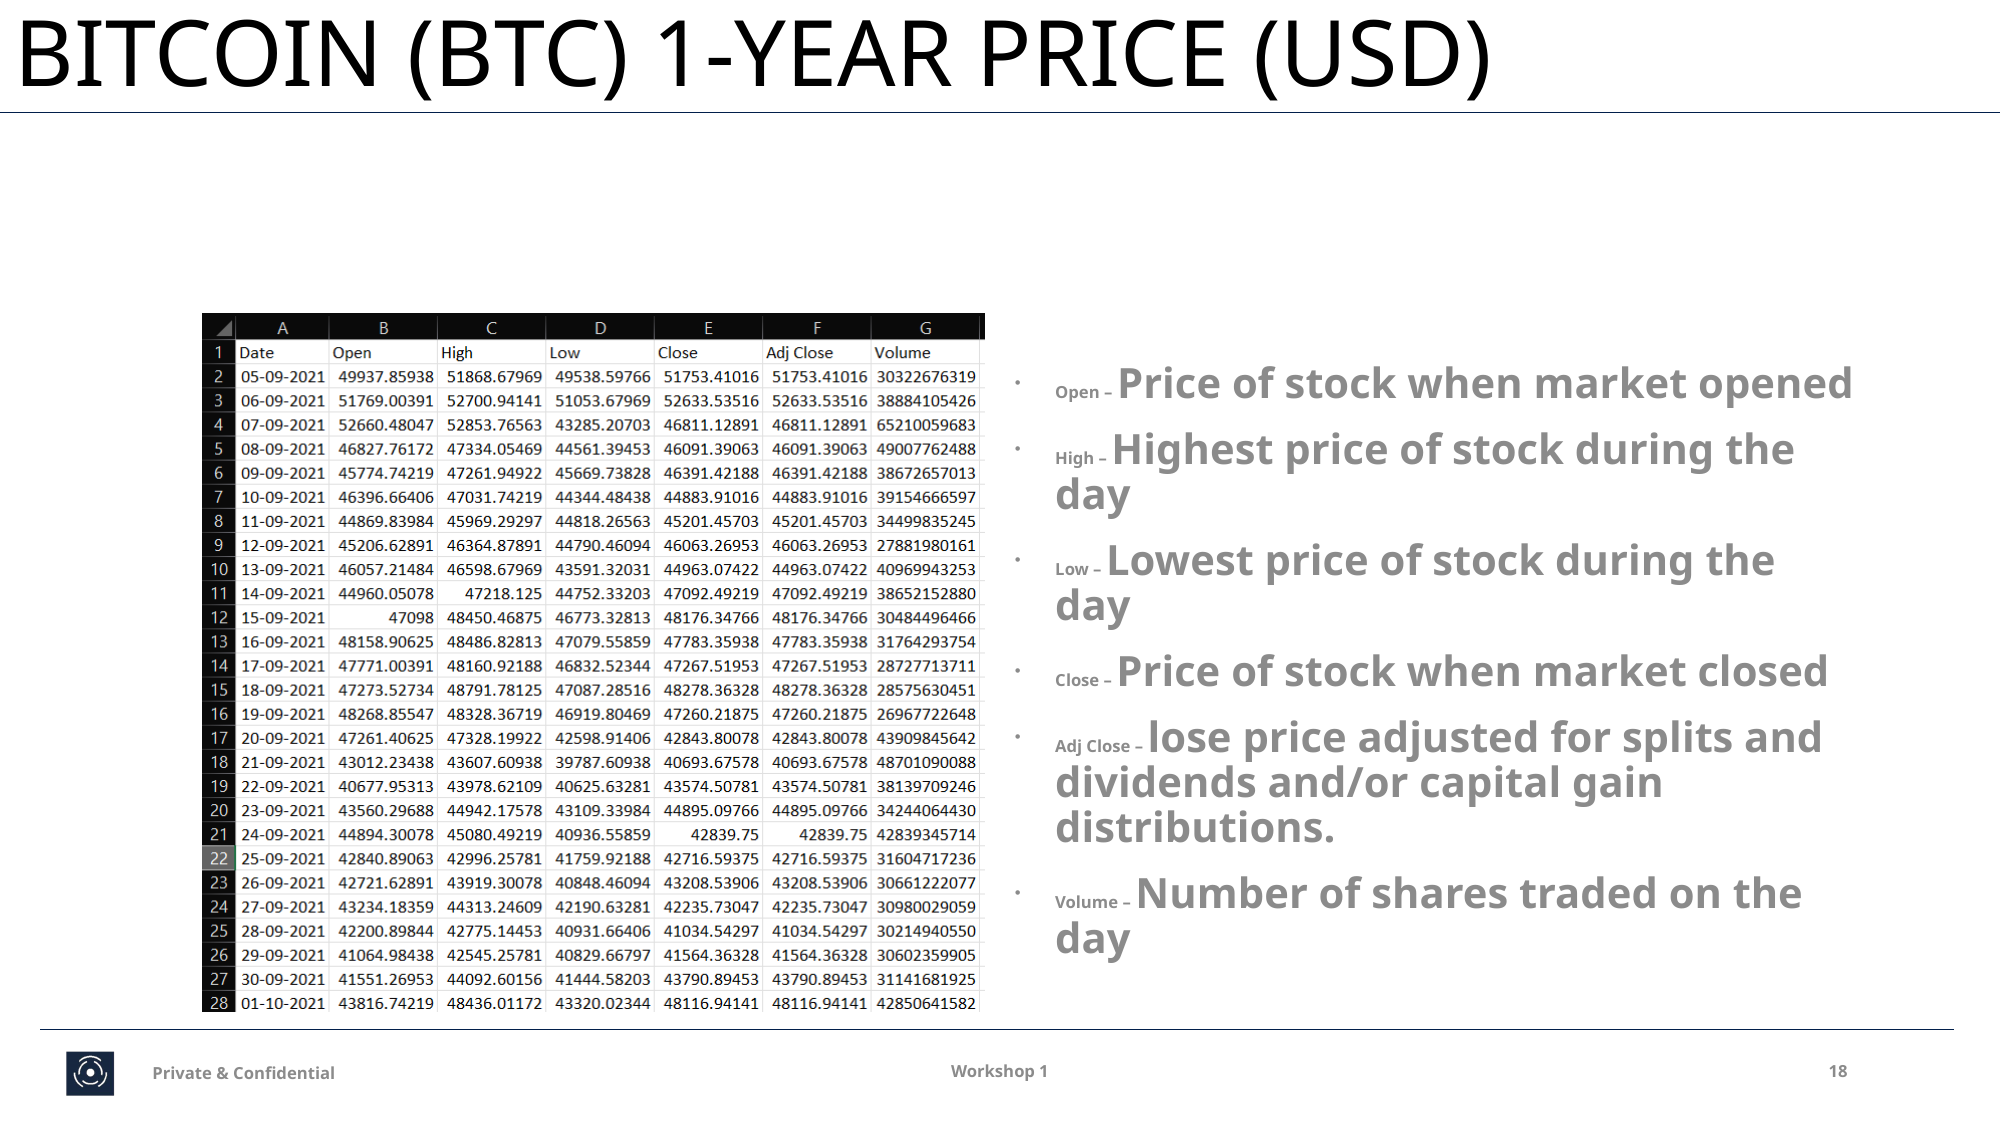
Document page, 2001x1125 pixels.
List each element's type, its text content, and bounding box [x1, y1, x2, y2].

footer Workshop 1 [662, 1042, 1338, 1103]
picture [58, 1045, 122, 1109]
list Open – Price of stock when market opened High – Highest price of stock during the day Low – Lowest price of stock during the day Close – Price of stock when market closed Adj Close – lose price adjusted for splits and dividends and/or capital gain distributions. Volume – Number of shares traded on the day [999, 301, 1874, 1024]
picture [202, 313, 985, 1012]
slide_number Private & Confidential [137, 1042, 588, 1103]
slide_number 18 [1412, 1042, 1863, 1103]
